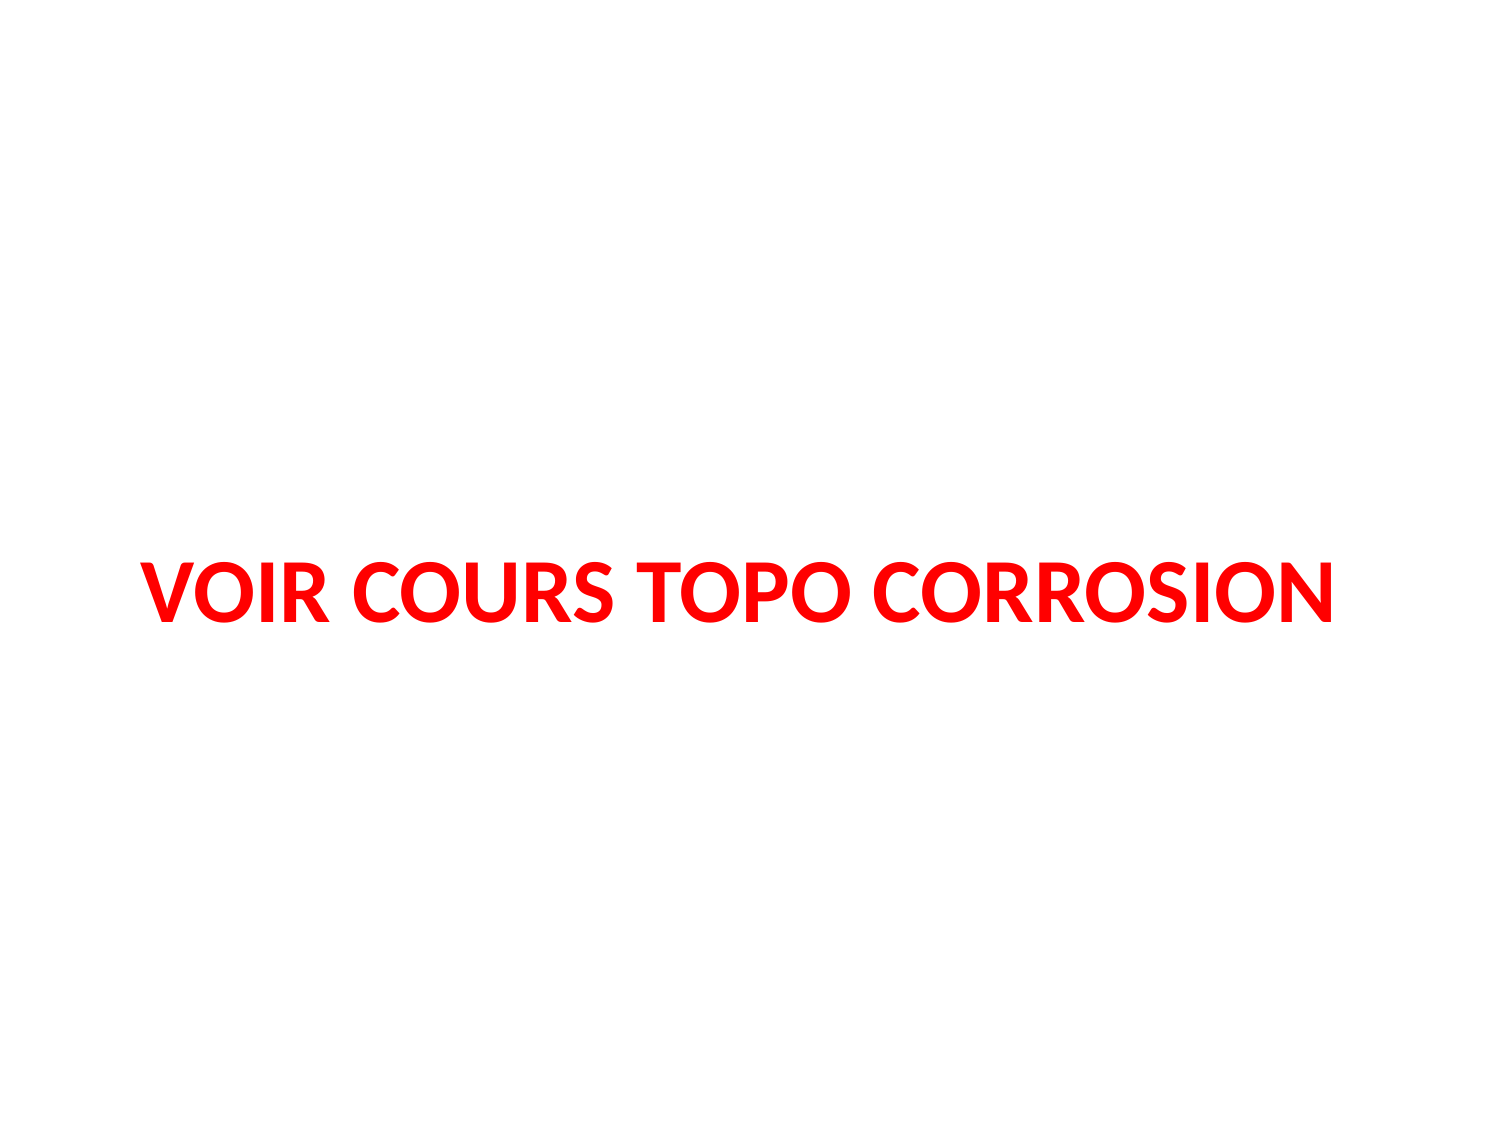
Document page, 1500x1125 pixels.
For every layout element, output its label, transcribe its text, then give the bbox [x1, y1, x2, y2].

title VOIR COURS TOPO CORROSION [75, 492, 1425, 680]
